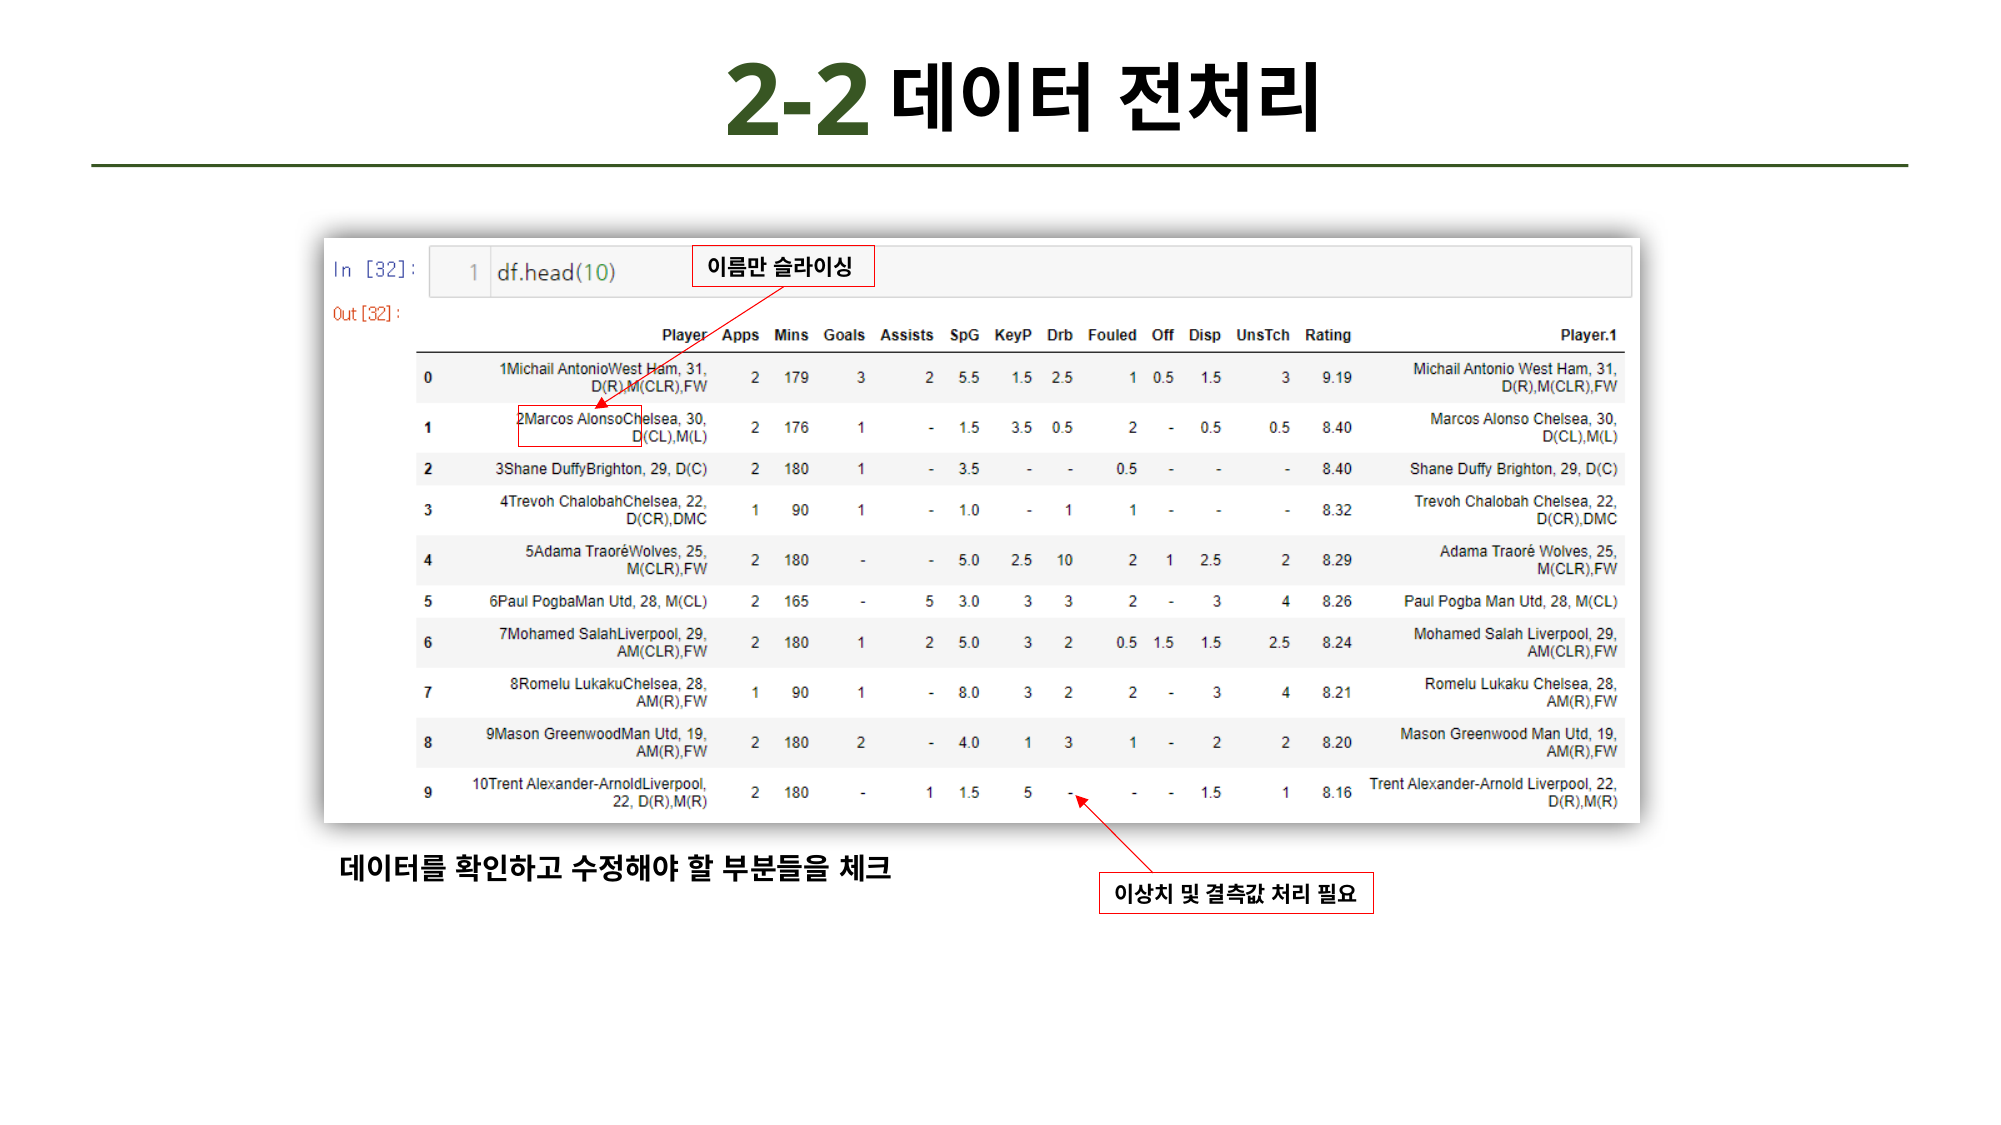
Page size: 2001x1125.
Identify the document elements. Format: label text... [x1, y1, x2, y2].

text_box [1075, 795, 1154, 874]
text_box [594, 287, 784, 409]
text_box [90, 163, 1909, 168]
text_box 이상치 및 결측값 처리 필요 [1099, 872, 1374, 914]
text_box 데이터를 확인하고 수정해야 할 부분들을 체크 [324, 843, 920, 893]
picture [324, 238, 1640, 823]
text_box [705, 27, 1349, 165]
